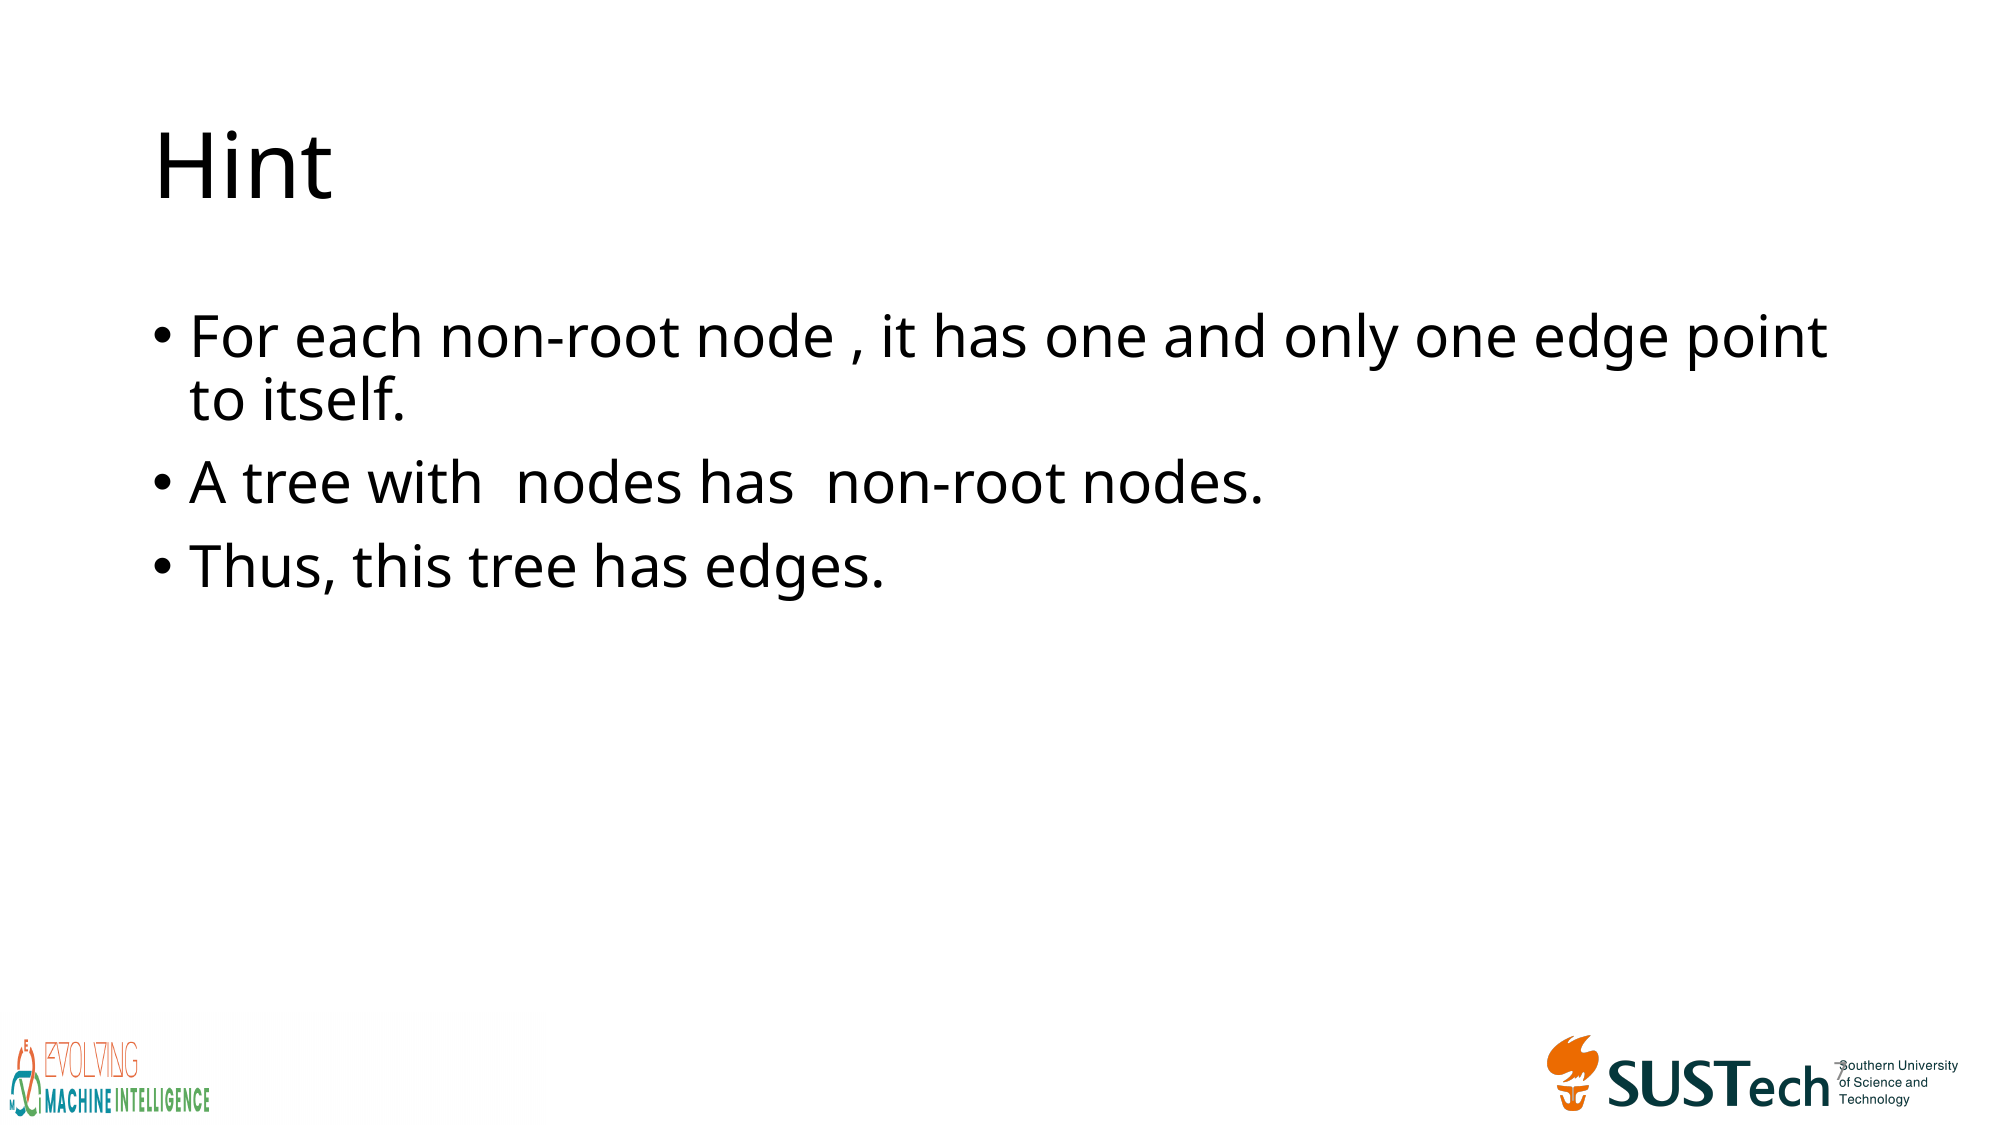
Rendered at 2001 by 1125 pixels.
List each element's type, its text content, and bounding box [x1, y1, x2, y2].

slide_number 7 [1412, 1042, 1863, 1103]
picture [1547, 1035, 1958, 1111]
title Hint [137, 59, 1863, 278]
picture [0, 1012, 547, 1125]
